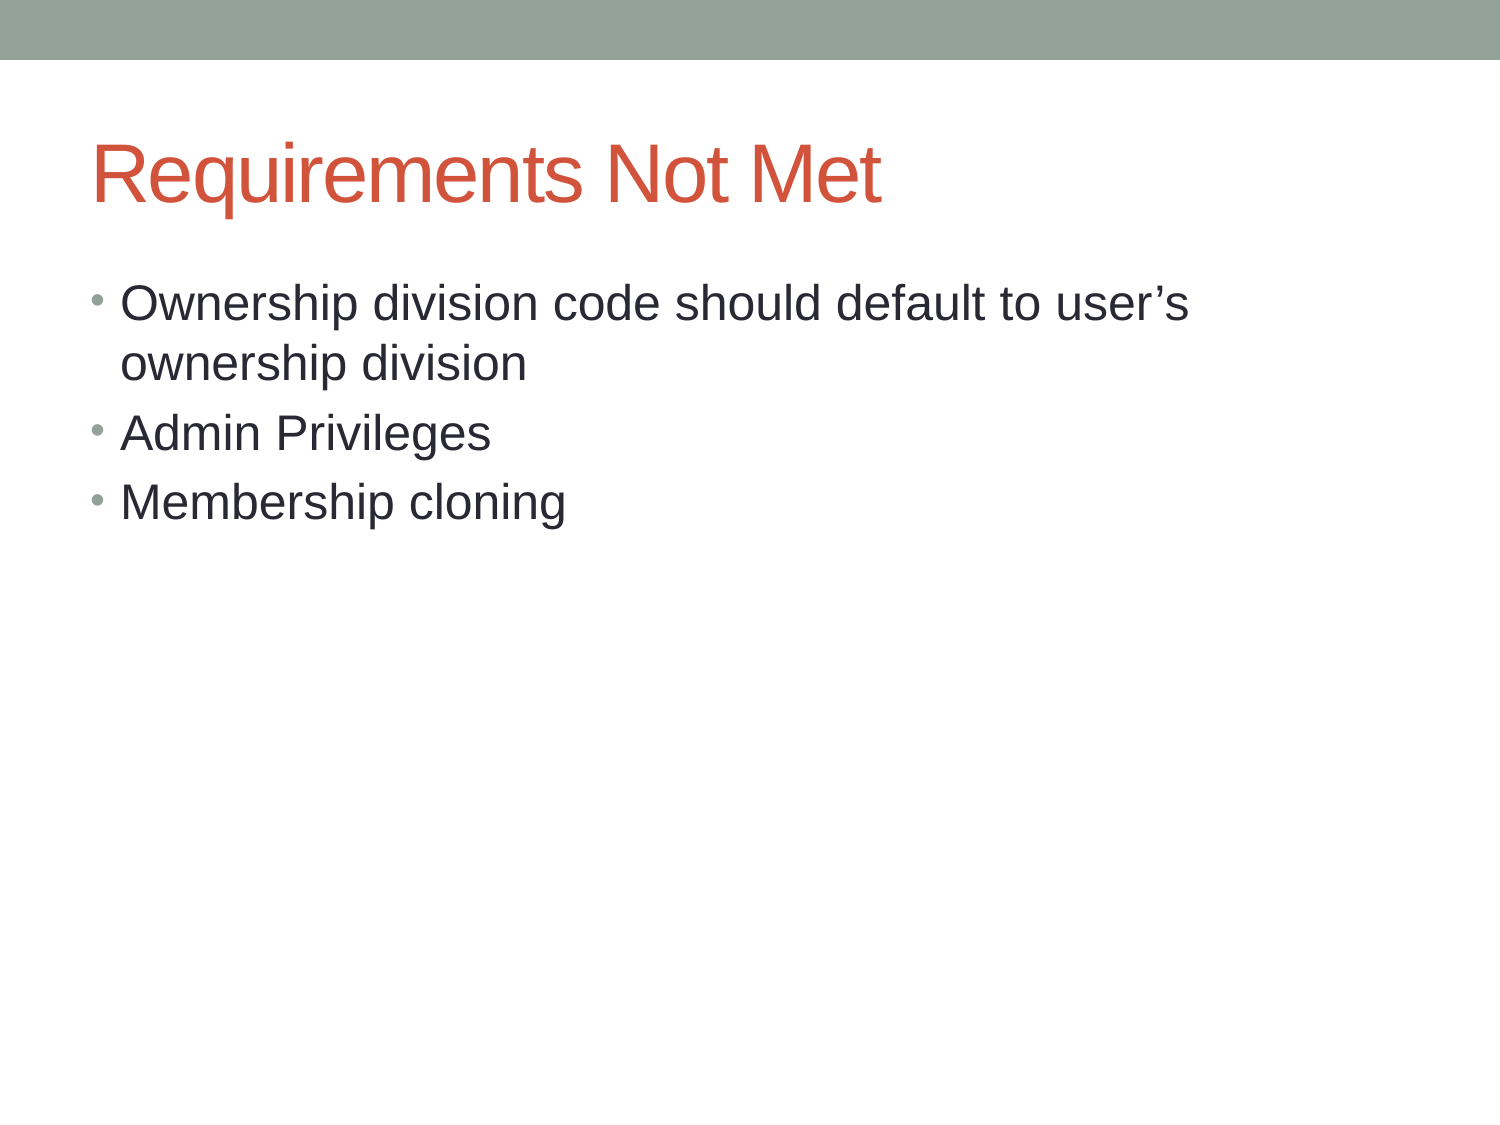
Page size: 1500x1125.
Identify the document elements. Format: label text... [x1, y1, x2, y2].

list Ownership division code should default to user’s ownership division Admin Privileges Membership cloning [75, 262, 1425, 1063]
title Requirements Not Met [75, 87, 1425, 250]
